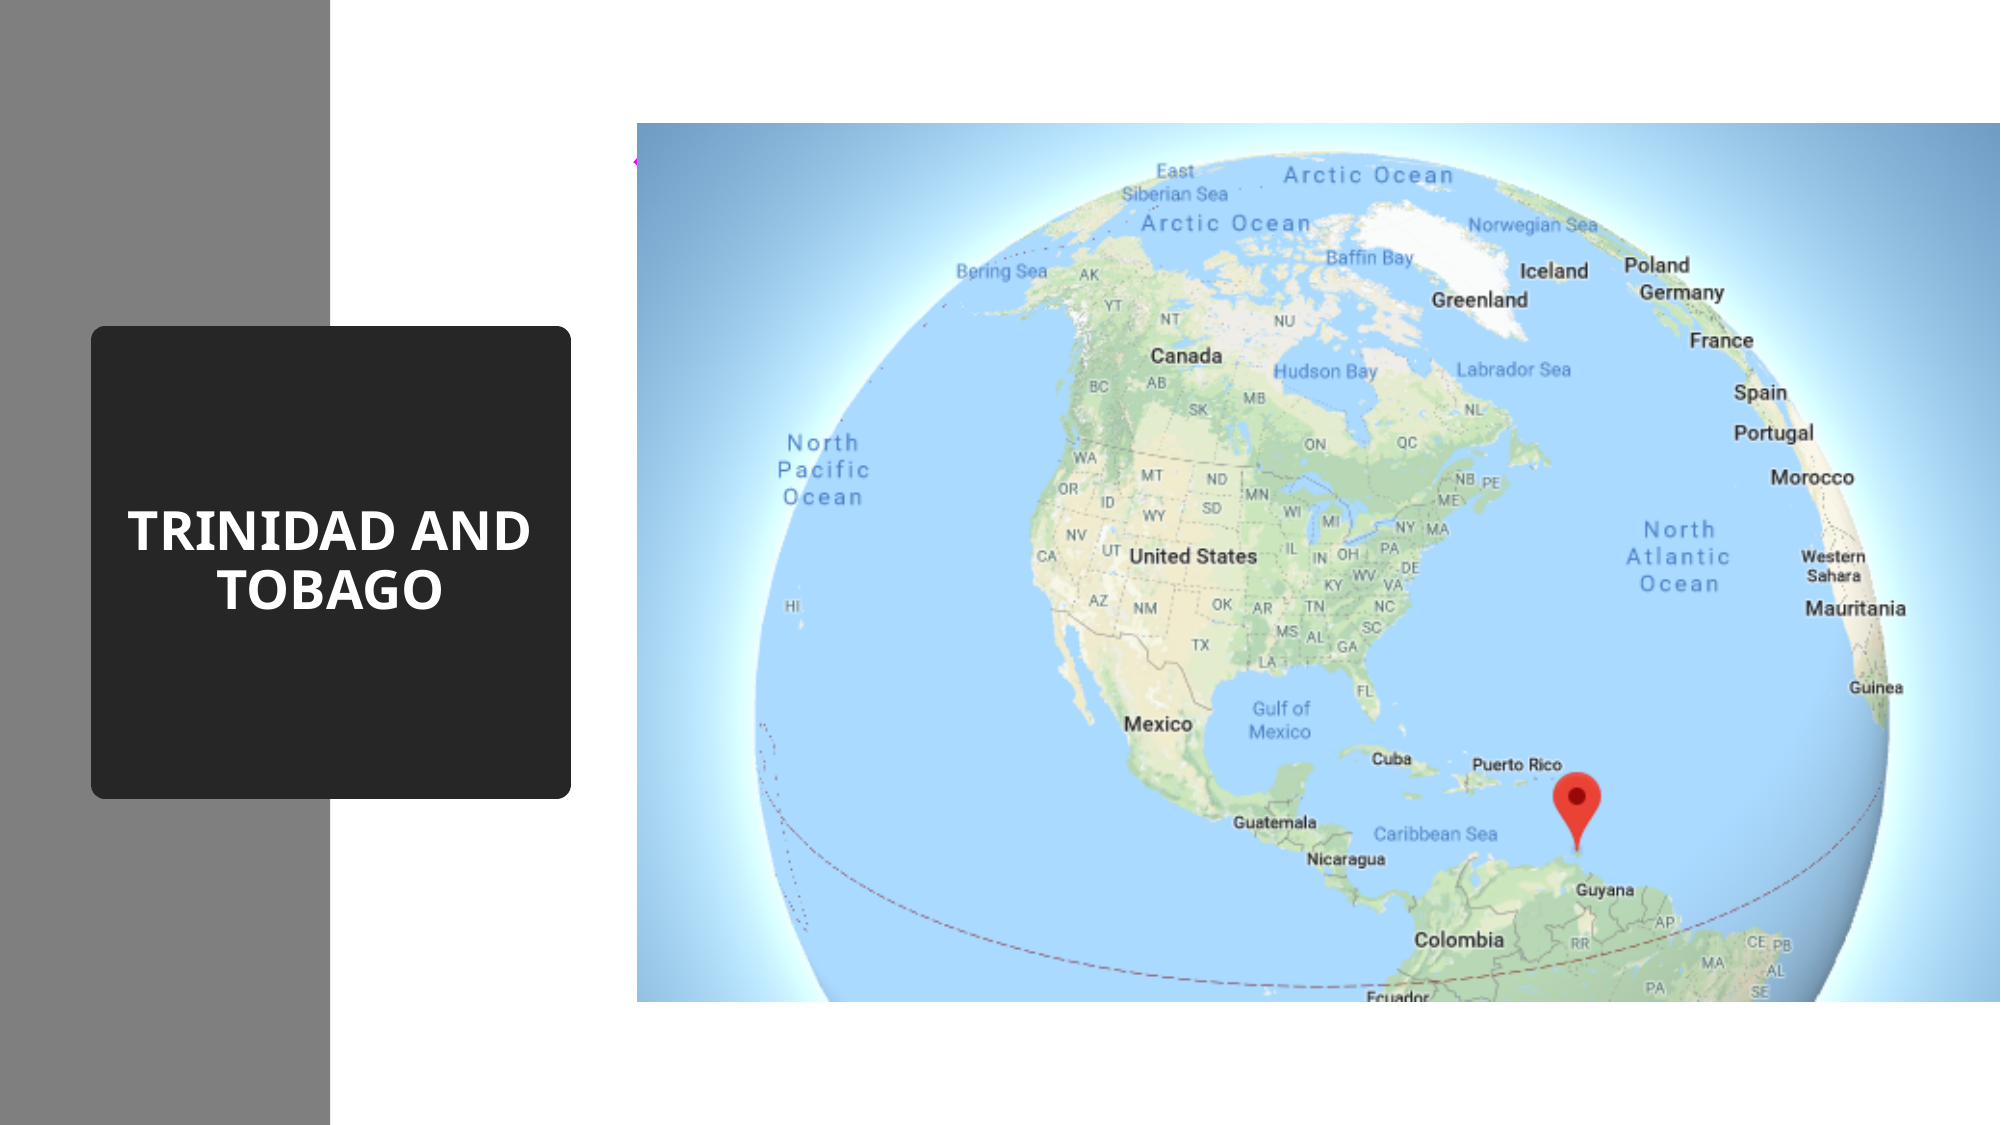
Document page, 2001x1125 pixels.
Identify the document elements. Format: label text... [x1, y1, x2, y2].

text_box [0, 0, 331, 1125]
picture [637, 123, 2000, 1002]
text_box [331, 0, 2000, 1125]
title TRINIDAD AND TOBAGO [105, 340, 557, 785]
